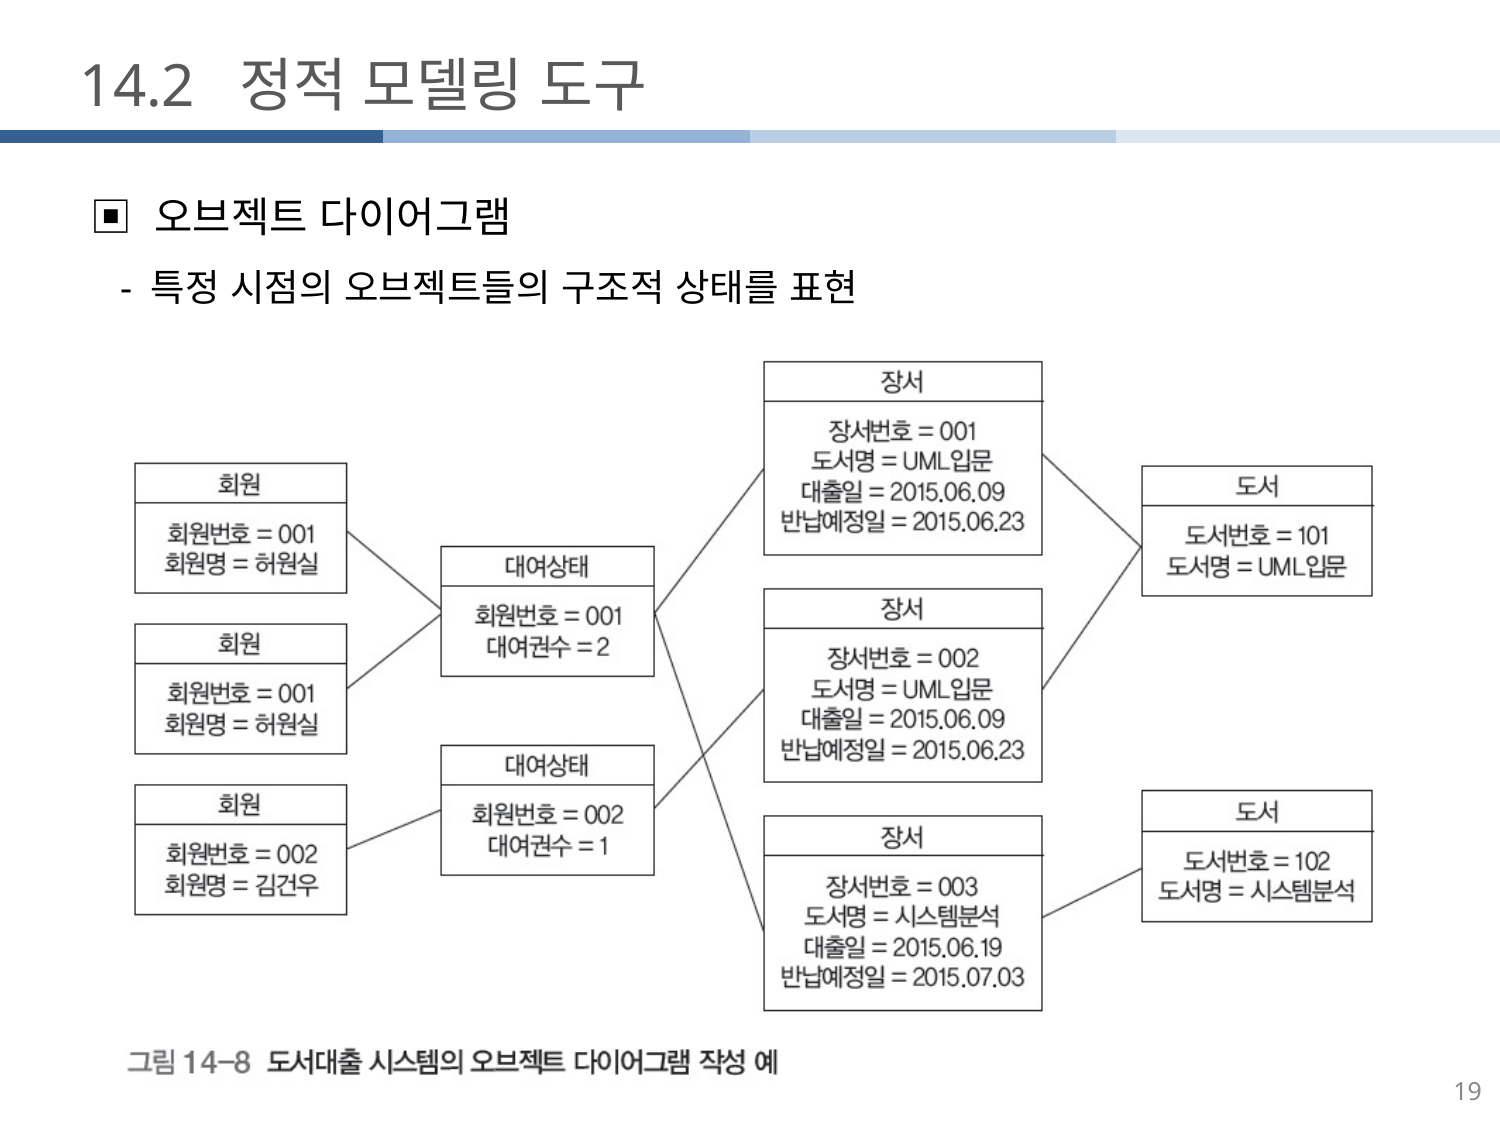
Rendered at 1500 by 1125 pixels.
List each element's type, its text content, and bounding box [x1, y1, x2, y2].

list ▣ 오브젝트 다이어그램 - 특정 시점의 오브젝트들의 구조적 상태를 표현 [76, 158, 1374, 336]
text_box 14.2 정적 모델링 도구 [64, 26, 1235, 141]
picture [111, 325, 1387, 1082]
slide_number 19 [1406, 1068, 1497, 1123]
